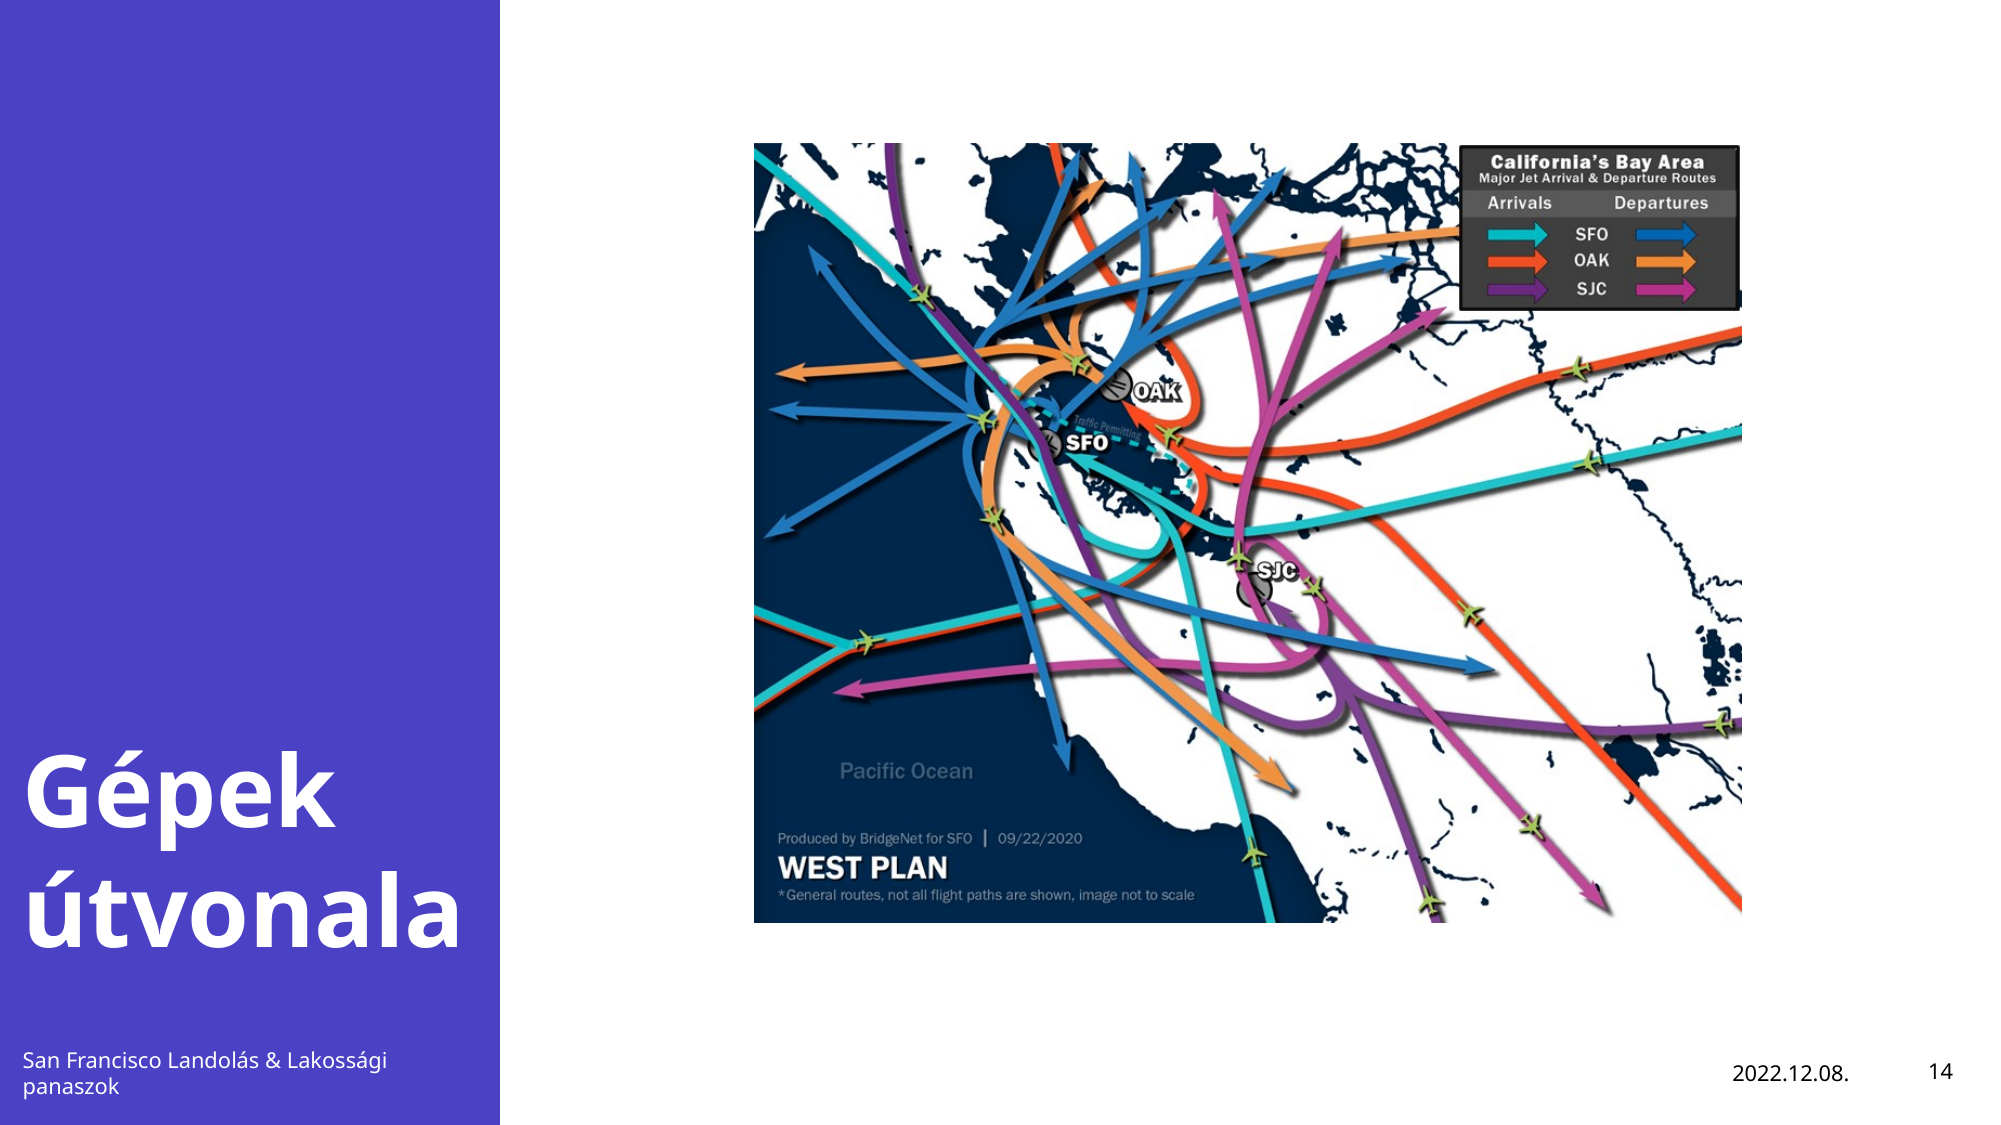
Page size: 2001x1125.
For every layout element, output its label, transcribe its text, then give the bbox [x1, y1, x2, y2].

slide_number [1150, 1042, 1864, 1103]
title Gépek útvonala [7, 143, 486, 975]
slide_number 14 [1864, 1042, 1968, 1103]
footer San Francisco Landolás & Lakossági panaszok [7, 1042, 499, 1103]
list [754, 143, 1742, 923]
